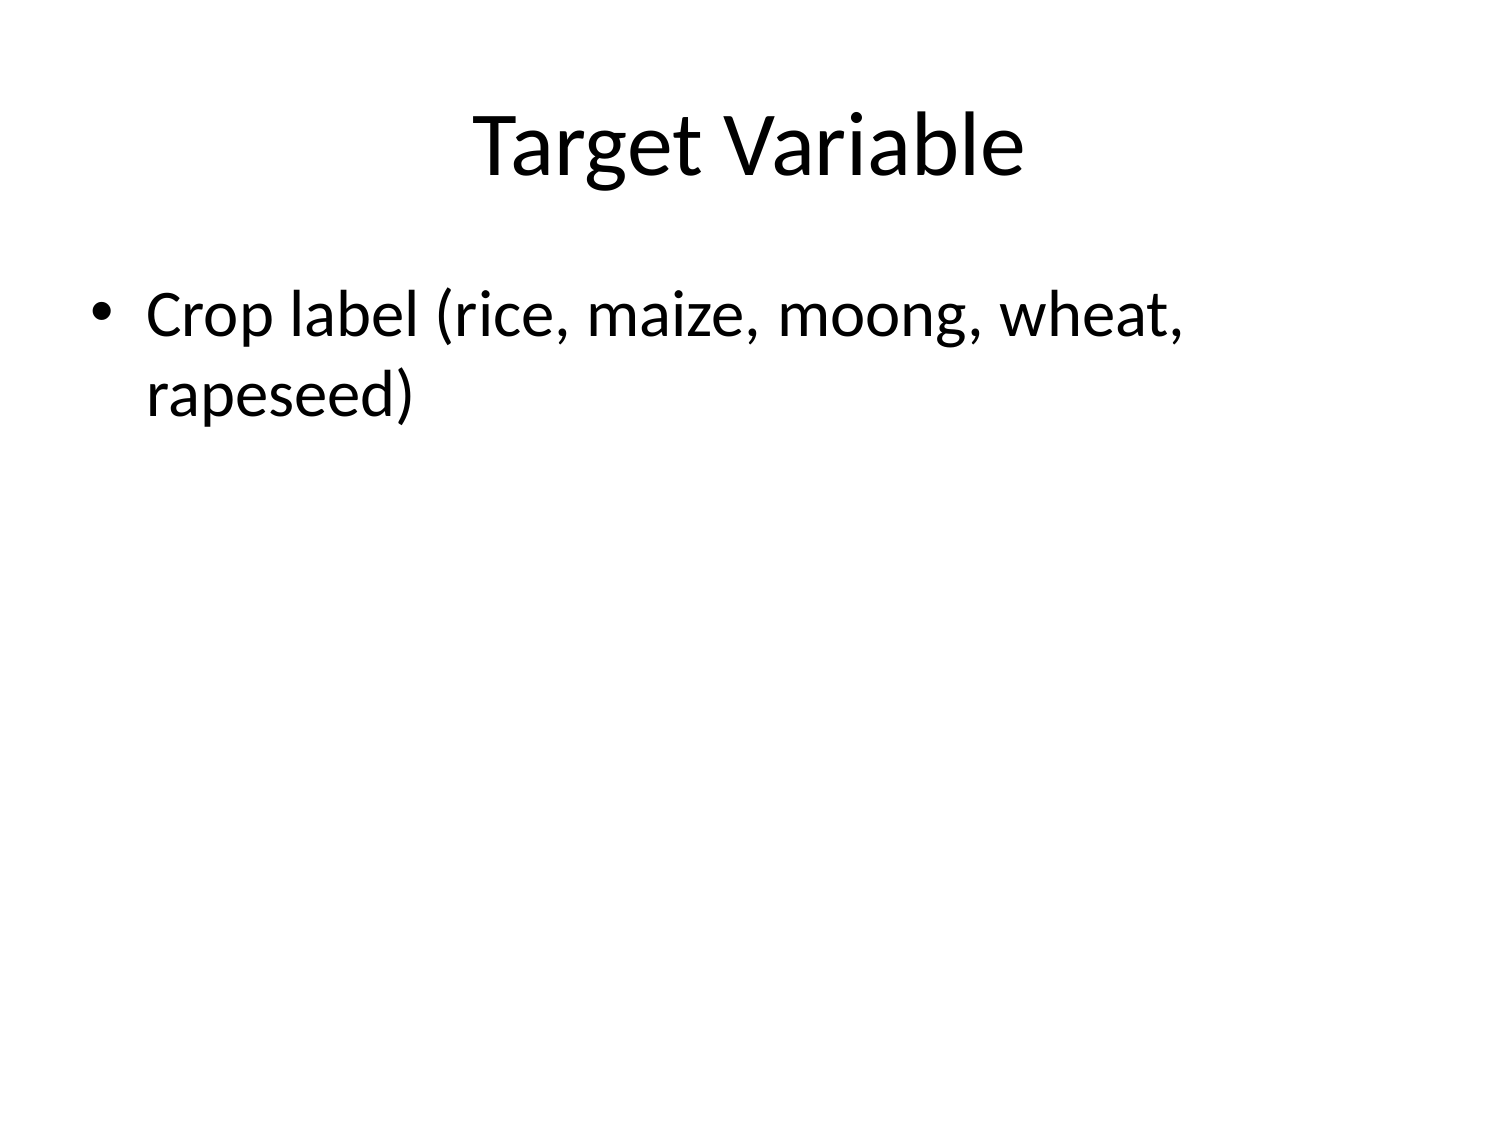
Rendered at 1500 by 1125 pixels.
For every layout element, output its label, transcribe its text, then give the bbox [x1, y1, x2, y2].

list Crop label (rice, maize, moong, wheat, rapeseed) [75, 262, 1425, 1005]
title Target Variable [75, 45, 1425, 233]
